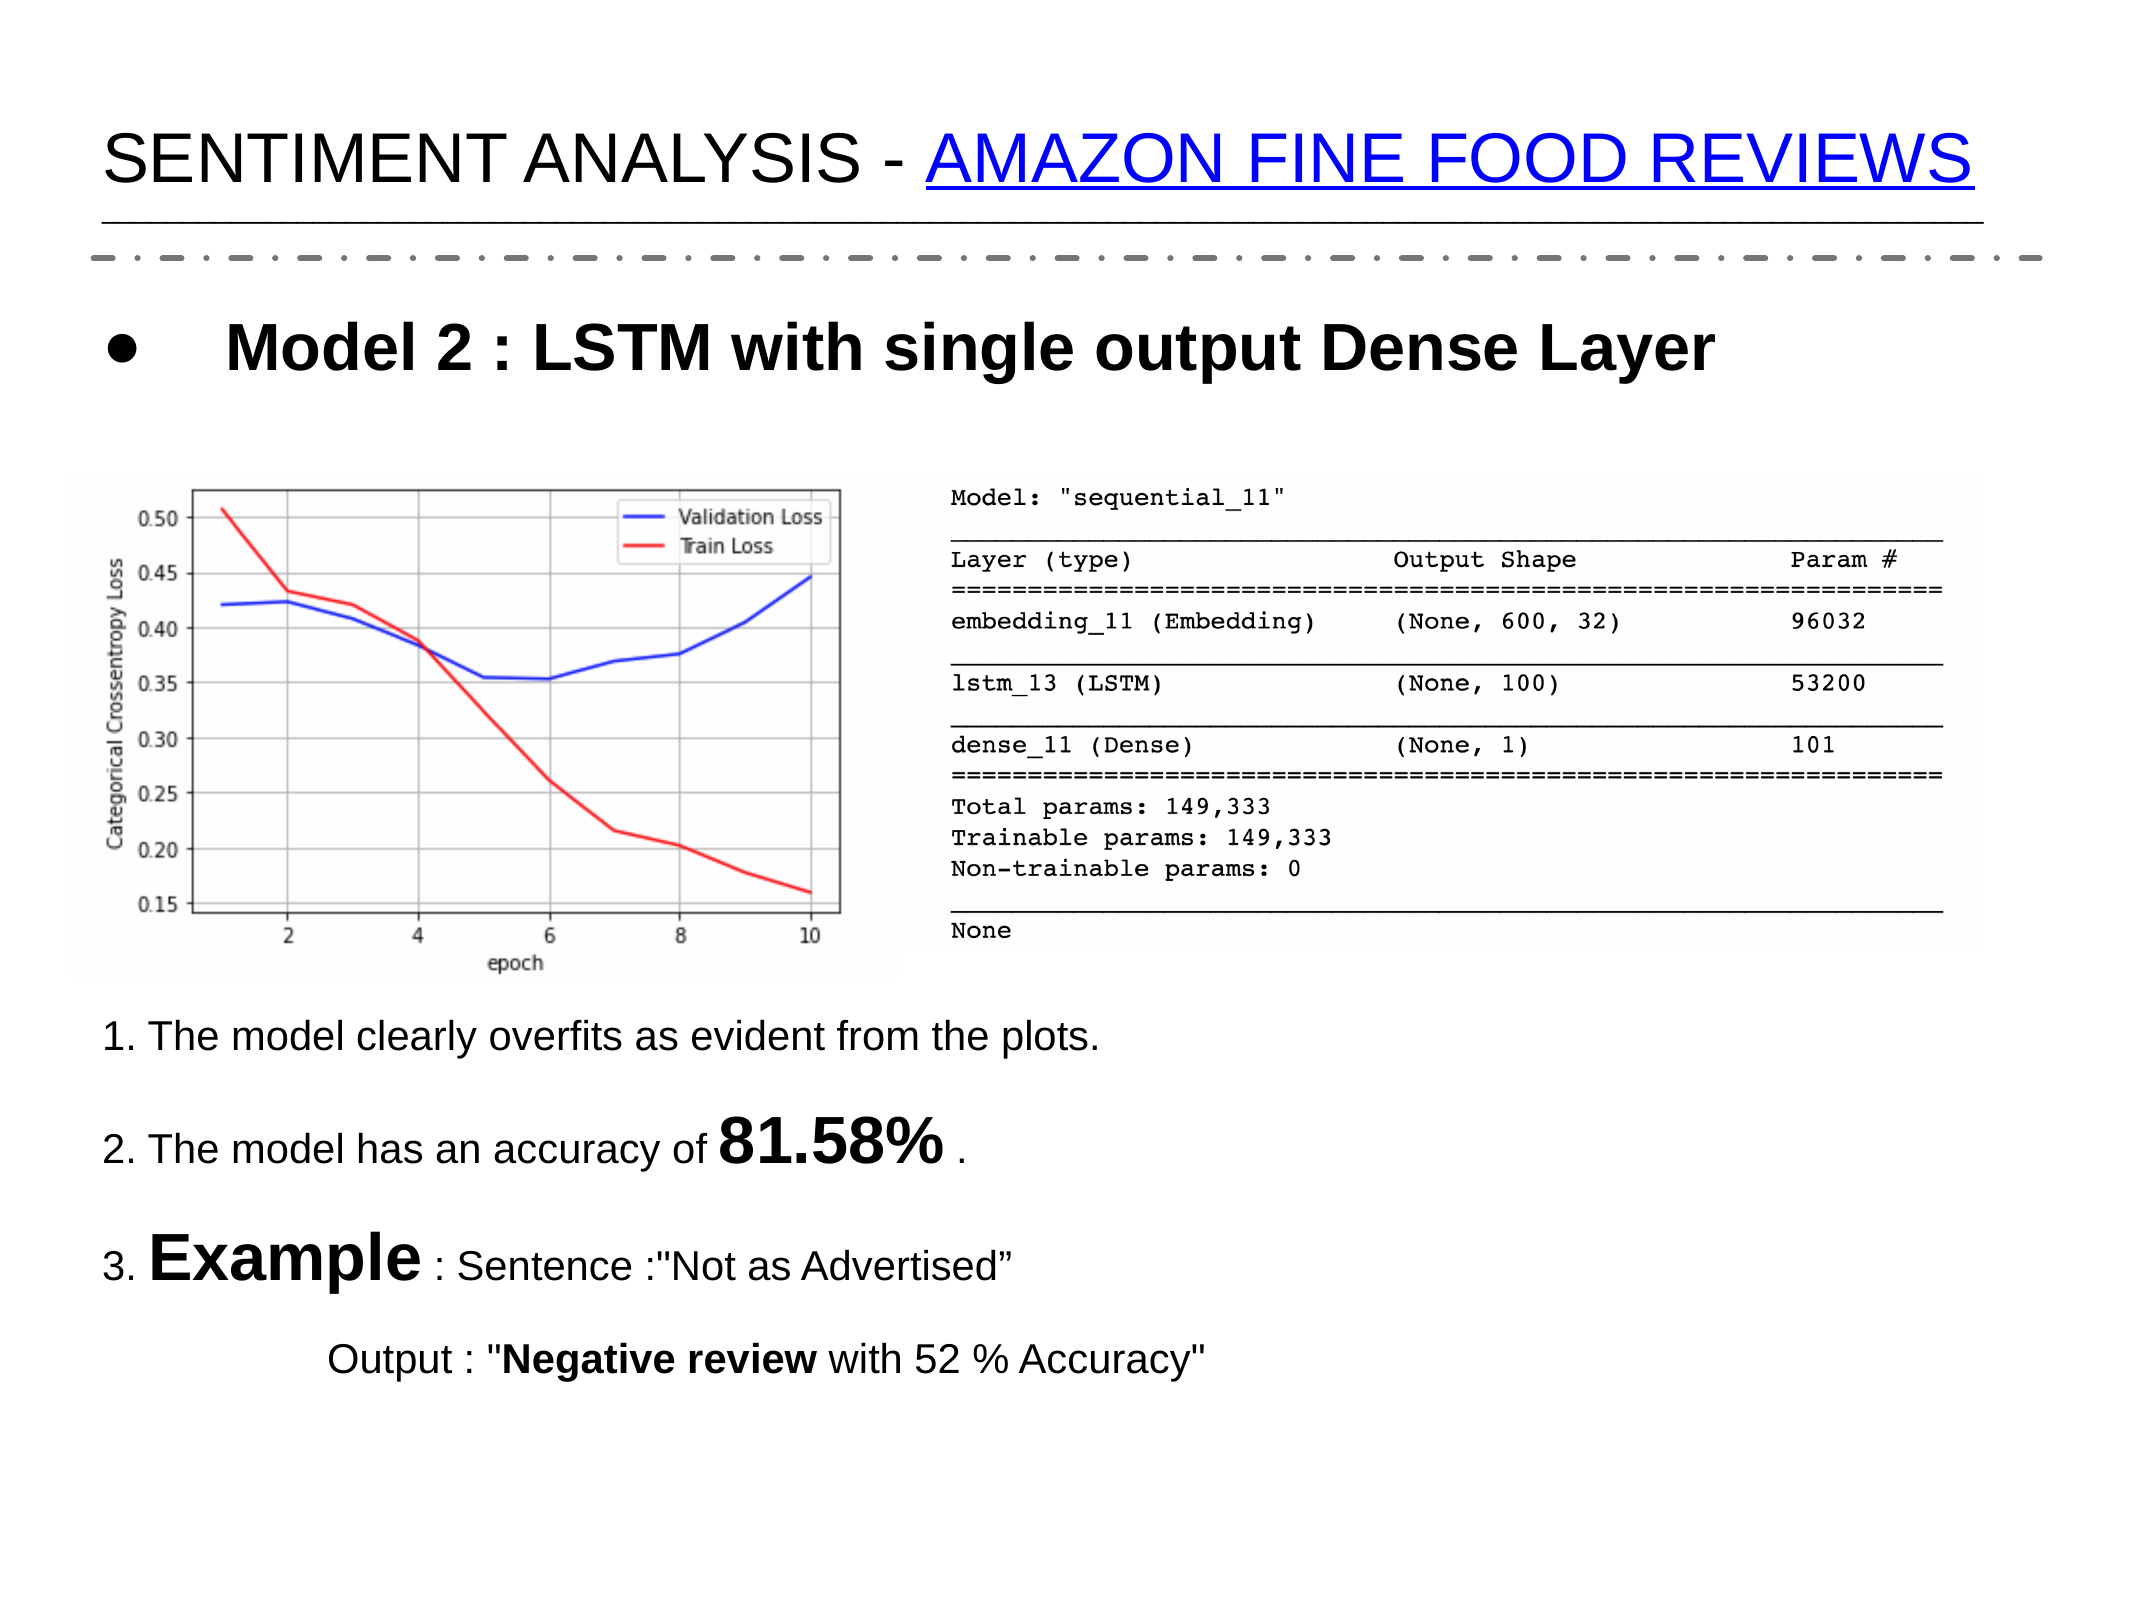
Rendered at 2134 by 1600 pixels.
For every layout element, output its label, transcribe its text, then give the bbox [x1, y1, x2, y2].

picture [68, 473, 1985, 978]
list Model 2 : LSTM with single output Dense Layer 1. The model clearly overfits as evident from the plots. 2. The model has an accuracy of 81.58% . 3. Example : Sentence :"Not as Advertised” Output : "Negative review with 52 % Accuracy" [93, 295, 2040, 1482]
text_box SENTIMENT ANALYSIS - AMAZON FINE FOOD REVIEWS ____________________________________________________________________________________________________________________ [93, 119, 2040, 239]
